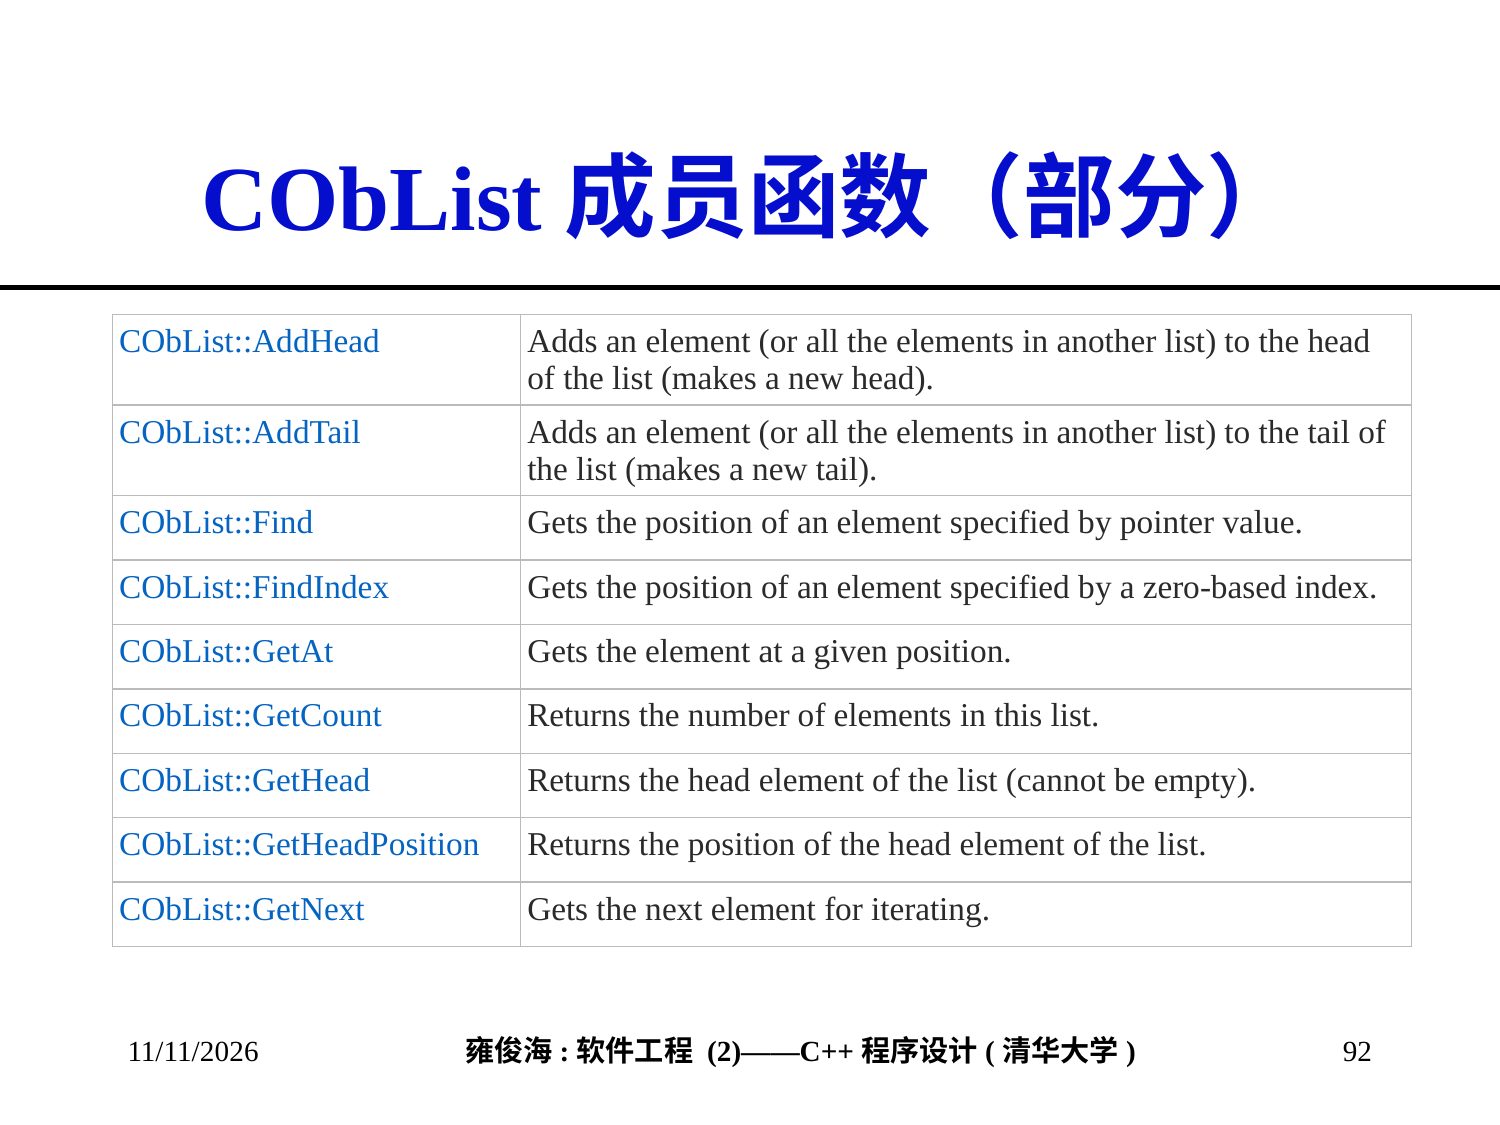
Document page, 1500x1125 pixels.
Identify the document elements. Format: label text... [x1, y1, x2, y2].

table_cell CObList::Find [113, 496, 520, 559]
table_header CObList::AddHead [113, 315, 520, 404]
table_cell CObList::GetAt [113, 625, 520, 688]
table_header Adds an element (or all the elements in another list) to the head of the list (makes a new head). [521, 315, 1411, 404]
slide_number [112, 1025, 425, 1100]
slide_number 92 [1074, 1025, 1388, 1100]
title CObList成员函数（部分） [112, 99, 1388, 288]
table_cell CObList::GetHeadPosition [113, 818, 520, 881]
table_cell Returns the head element of the list (cannot be empty). [521, 754, 1411, 817]
table_cell Gets the position of an element specified by a zero-based index. [521, 561, 1411, 624]
table_cell Adds an element (or all the elements in another list) to the tail of the list (makes a new tail). [521, 406, 1411, 495]
table_cell Returns the position of the head element of the list. [521, 818, 1411, 881]
table_cell CObList::FindIndex [113, 561, 520, 624]
table_cell Returns the number of elements in this list. [521, 690, 1411, 753]
table_cell Gets the position of an element specified by pointer value. [521, 496, 1411, 559]
table_cell Gets the element at a given position. [521, 625, 1411, 688]
table_cell CObList::GetCount [113, 690, 520, 753]
table_cell CObList::AddTail [113, 406, 520, 495]
table_cell CObList::GetNext [113, 883, 520, 946]
table_cell CObList::GetHead [113, 754, 520, 817]
table_cell Gets the next element for iterating. [521, 883, 1411, 946]
